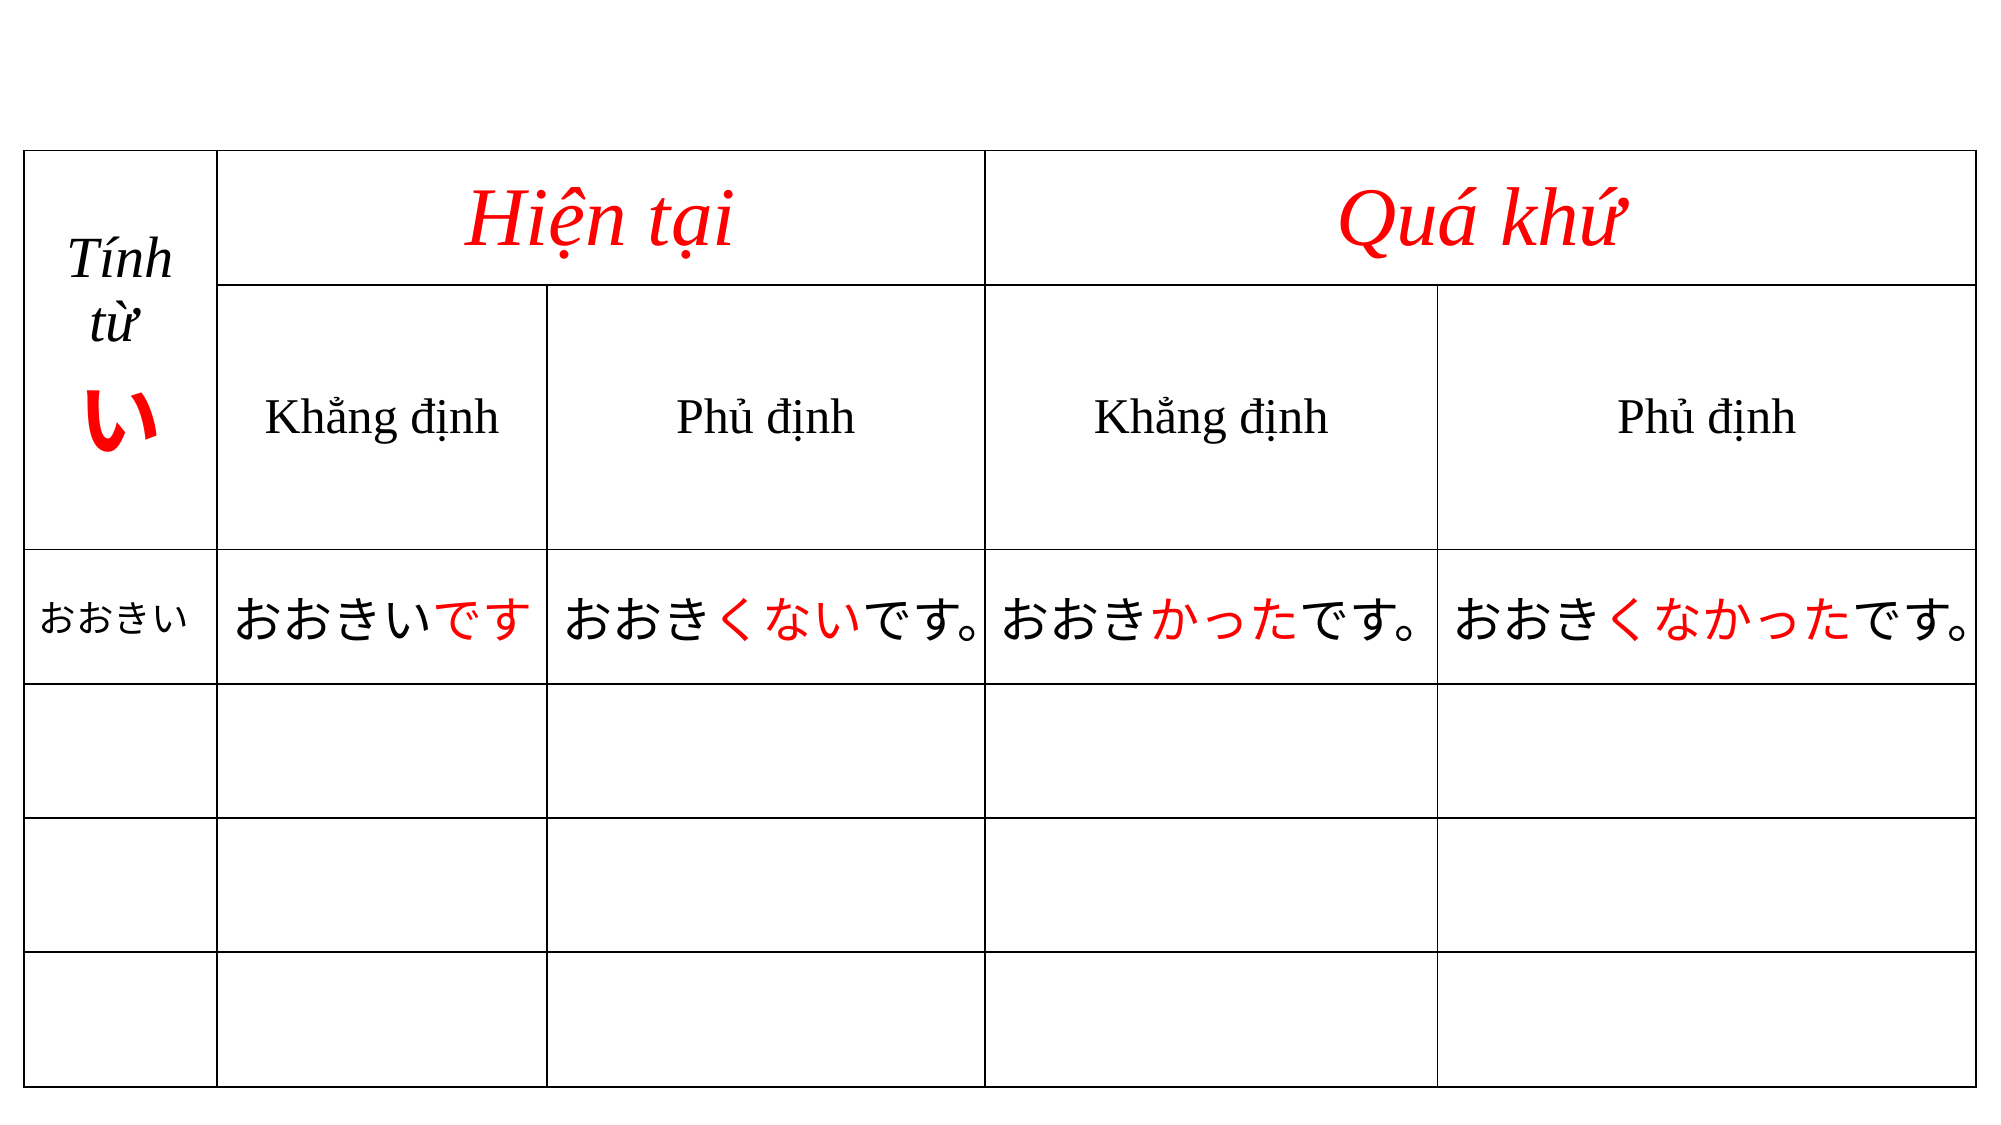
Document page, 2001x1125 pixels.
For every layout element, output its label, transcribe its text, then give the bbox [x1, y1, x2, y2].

table_cell [1438, 819, 1975, 951]
table_cell [25, 953, 216, 1086]
table_cell おおきい [25, 550, 216, 683]
table_cell おおきかったです。 [986, 550, 1437, 683]
table_cell Phủ định [548, 286, 984, 549]
table_cell [986, 685, 1437, 817]
table_cell [218, 819, 546, 951]
table_cell Khẳng định [986, 286, 1437, 549]
table_cell Phủ định [1438, 286, 1975, 549]
table_cell [548, 953, 984, 1086]
table_cell [1438, 685, 1975, 817]
table_cell Khẳng định [218, 286, 546, 549]
table_cell おおきいです [218, 550, 546, 683]
table_cell [25, 685, 216, 817]
table_header Tính từ い [25, 151, 216, 549]
table_cell [218, 685, 546, 817]
table_cell [25, 819, 216, 951]
table_cell おおきくないです。 [548, 550, 984, 683]
table_cell [1438, 953, 1975, 1086]
table_cell [986, 819, 1437, 951]
table_cell [218, 953, 546, 1086]
table_header Quá khứ [986, 151, 1975, 284]
table_cell [986, 953, 1437, 1086]
table_header Hiện tại [218, 151, 984, 284]
table_cell [548, 685, 984, 817]
table_cell [548, 819, 984, 951]
table_cell おおきくなかったです。 [1438, 550, 1975, 683]
